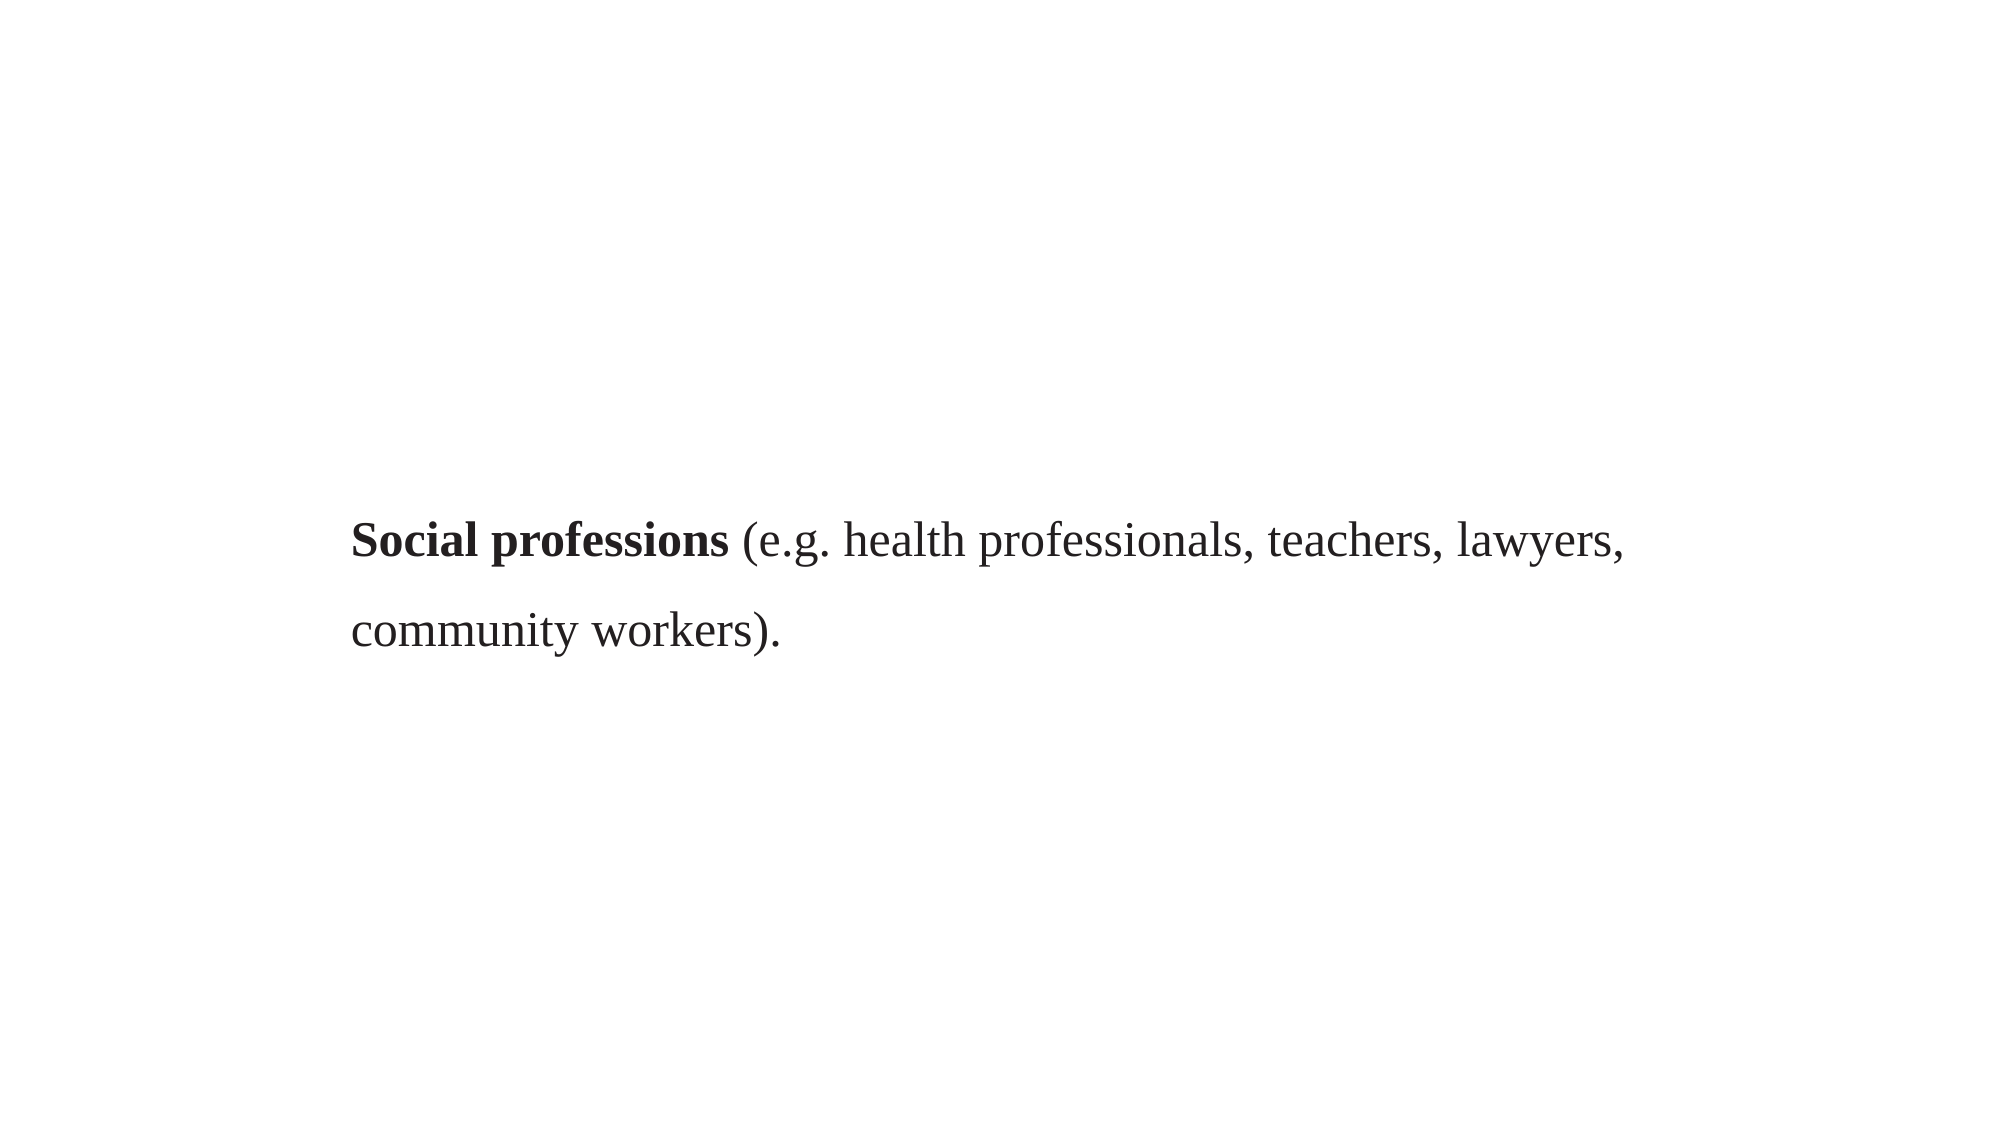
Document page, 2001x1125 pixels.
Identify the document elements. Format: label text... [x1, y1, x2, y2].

text_box Social professions (e.g. health professionals, teachers, lawyers, community workers). [336, 469, 1664, 665]
